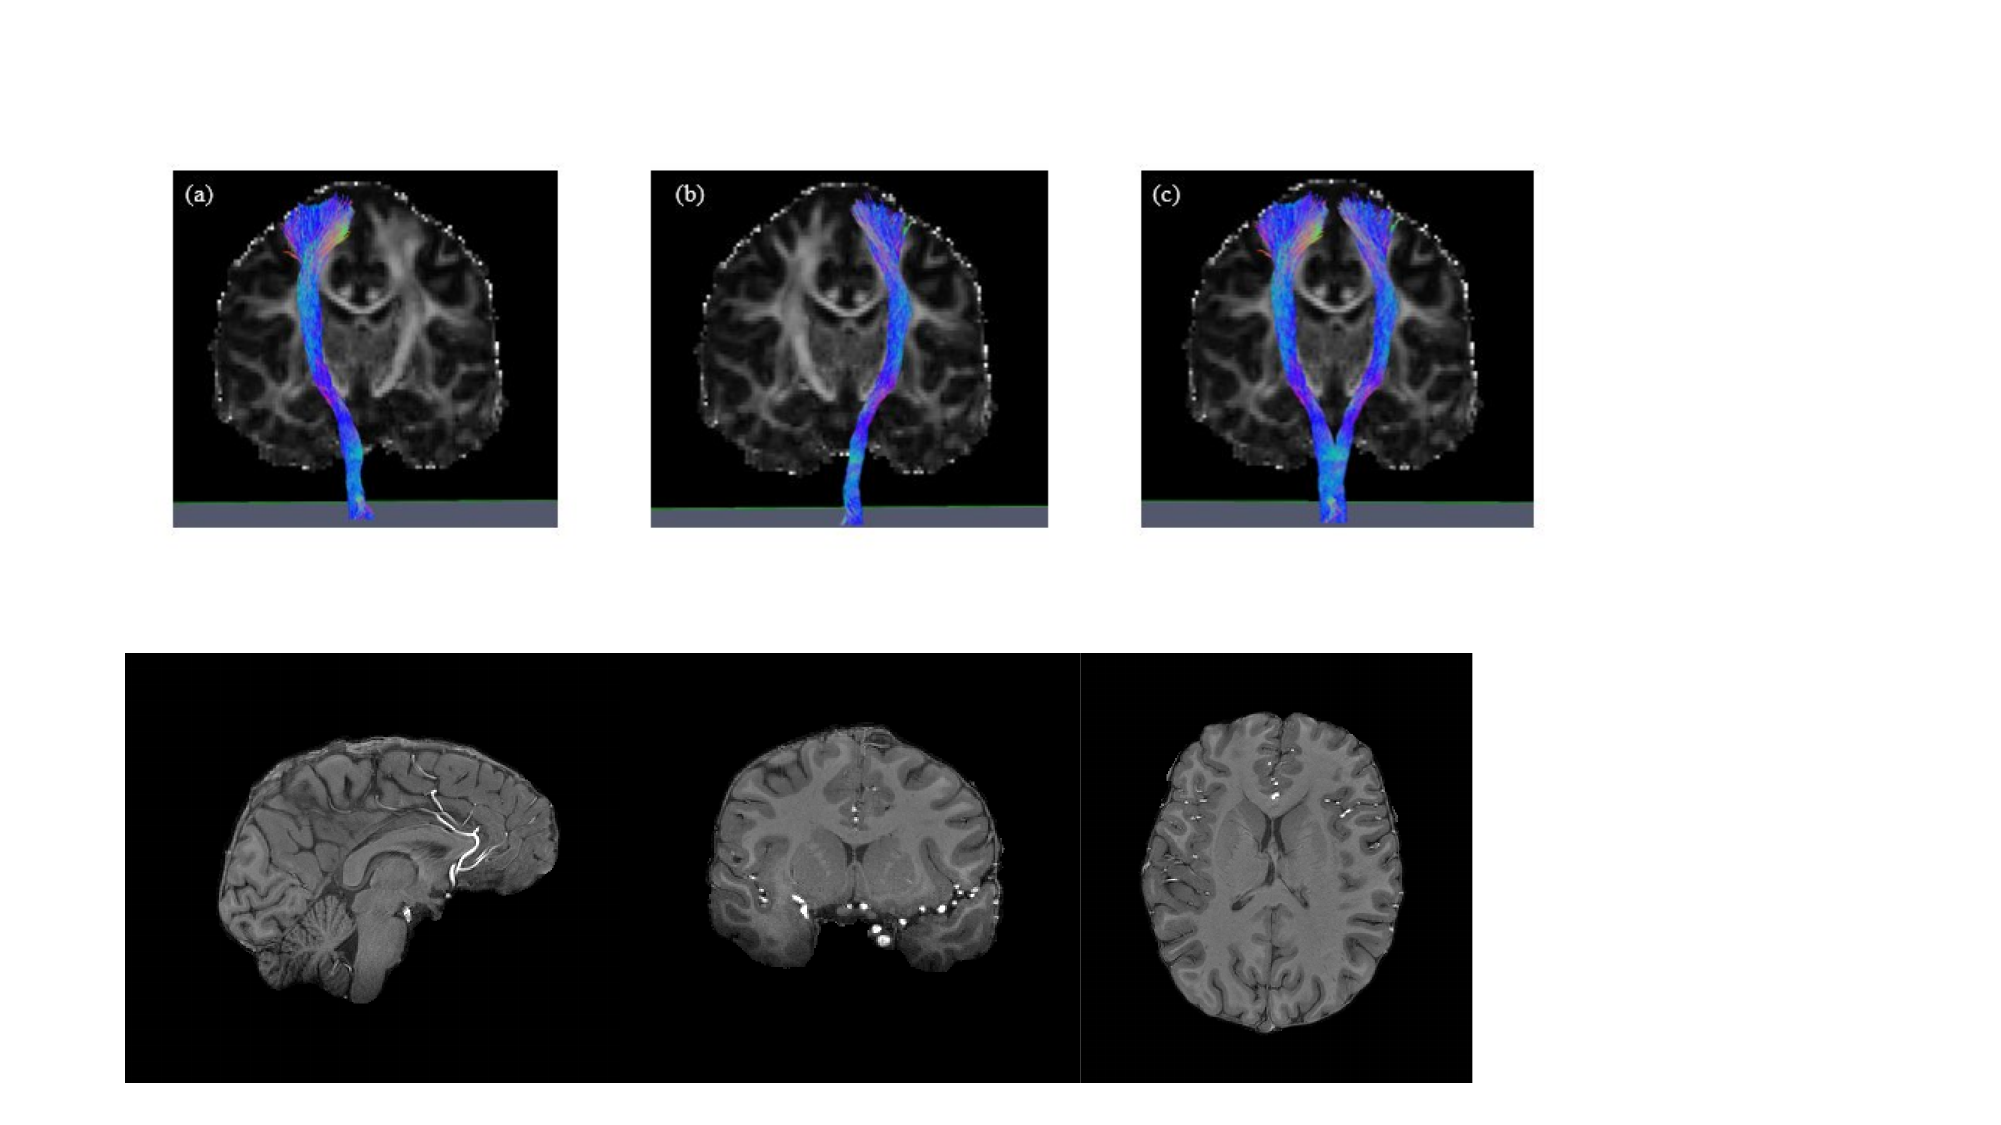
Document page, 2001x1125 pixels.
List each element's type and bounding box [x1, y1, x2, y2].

picture [105, 93, 1593, 563]
text_box [125, 653, 1473, 1083]
